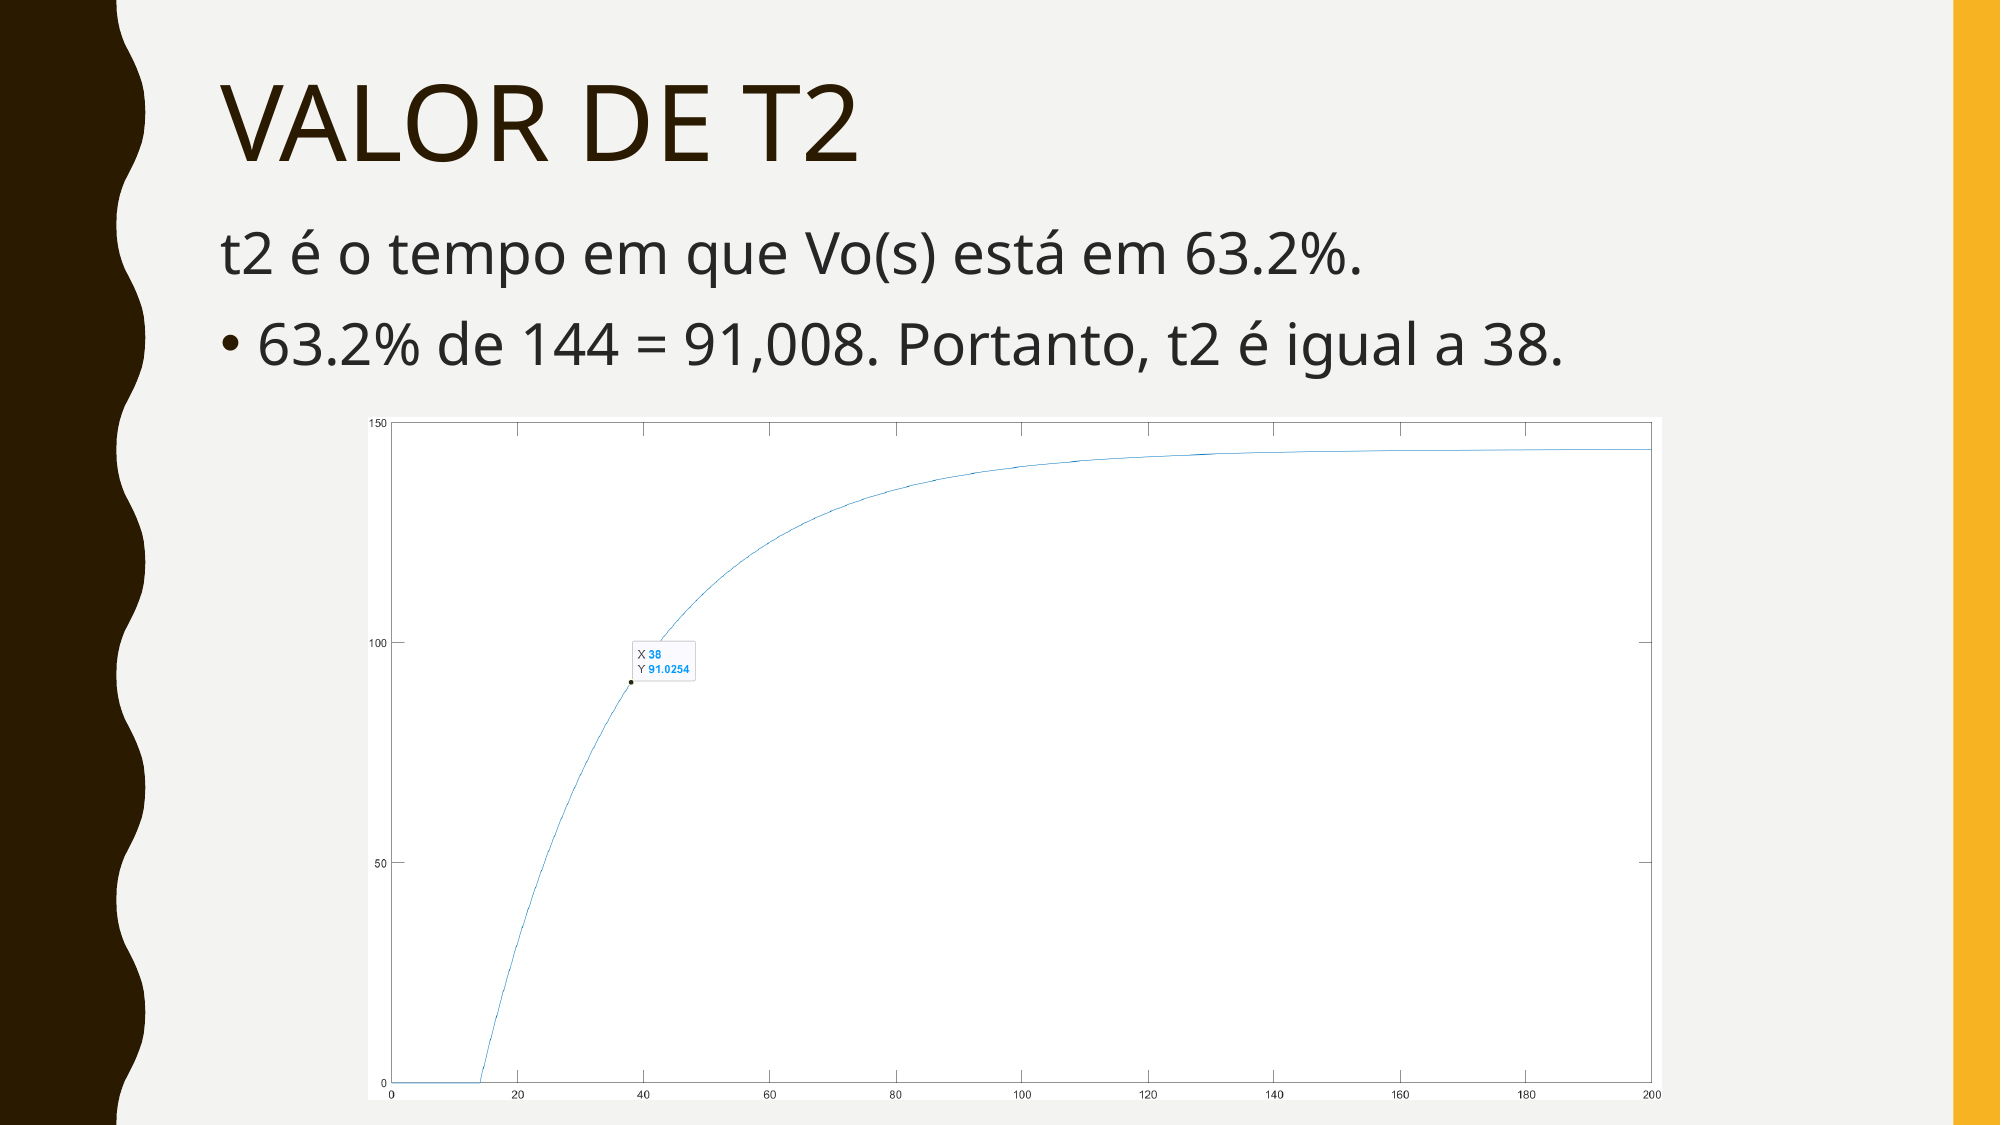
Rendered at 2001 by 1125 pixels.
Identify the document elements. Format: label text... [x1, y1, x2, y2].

list t2 é o tempo em que Vo(s) está em 63.2%. 63.2% de 144 = 91,008. Portanto, t2 é igual a 38. [205, 201, 1875, 418]
picture [368, 417, 1662, 1100]
title VALOR DE T2 [205, 62, 1875, 201]
